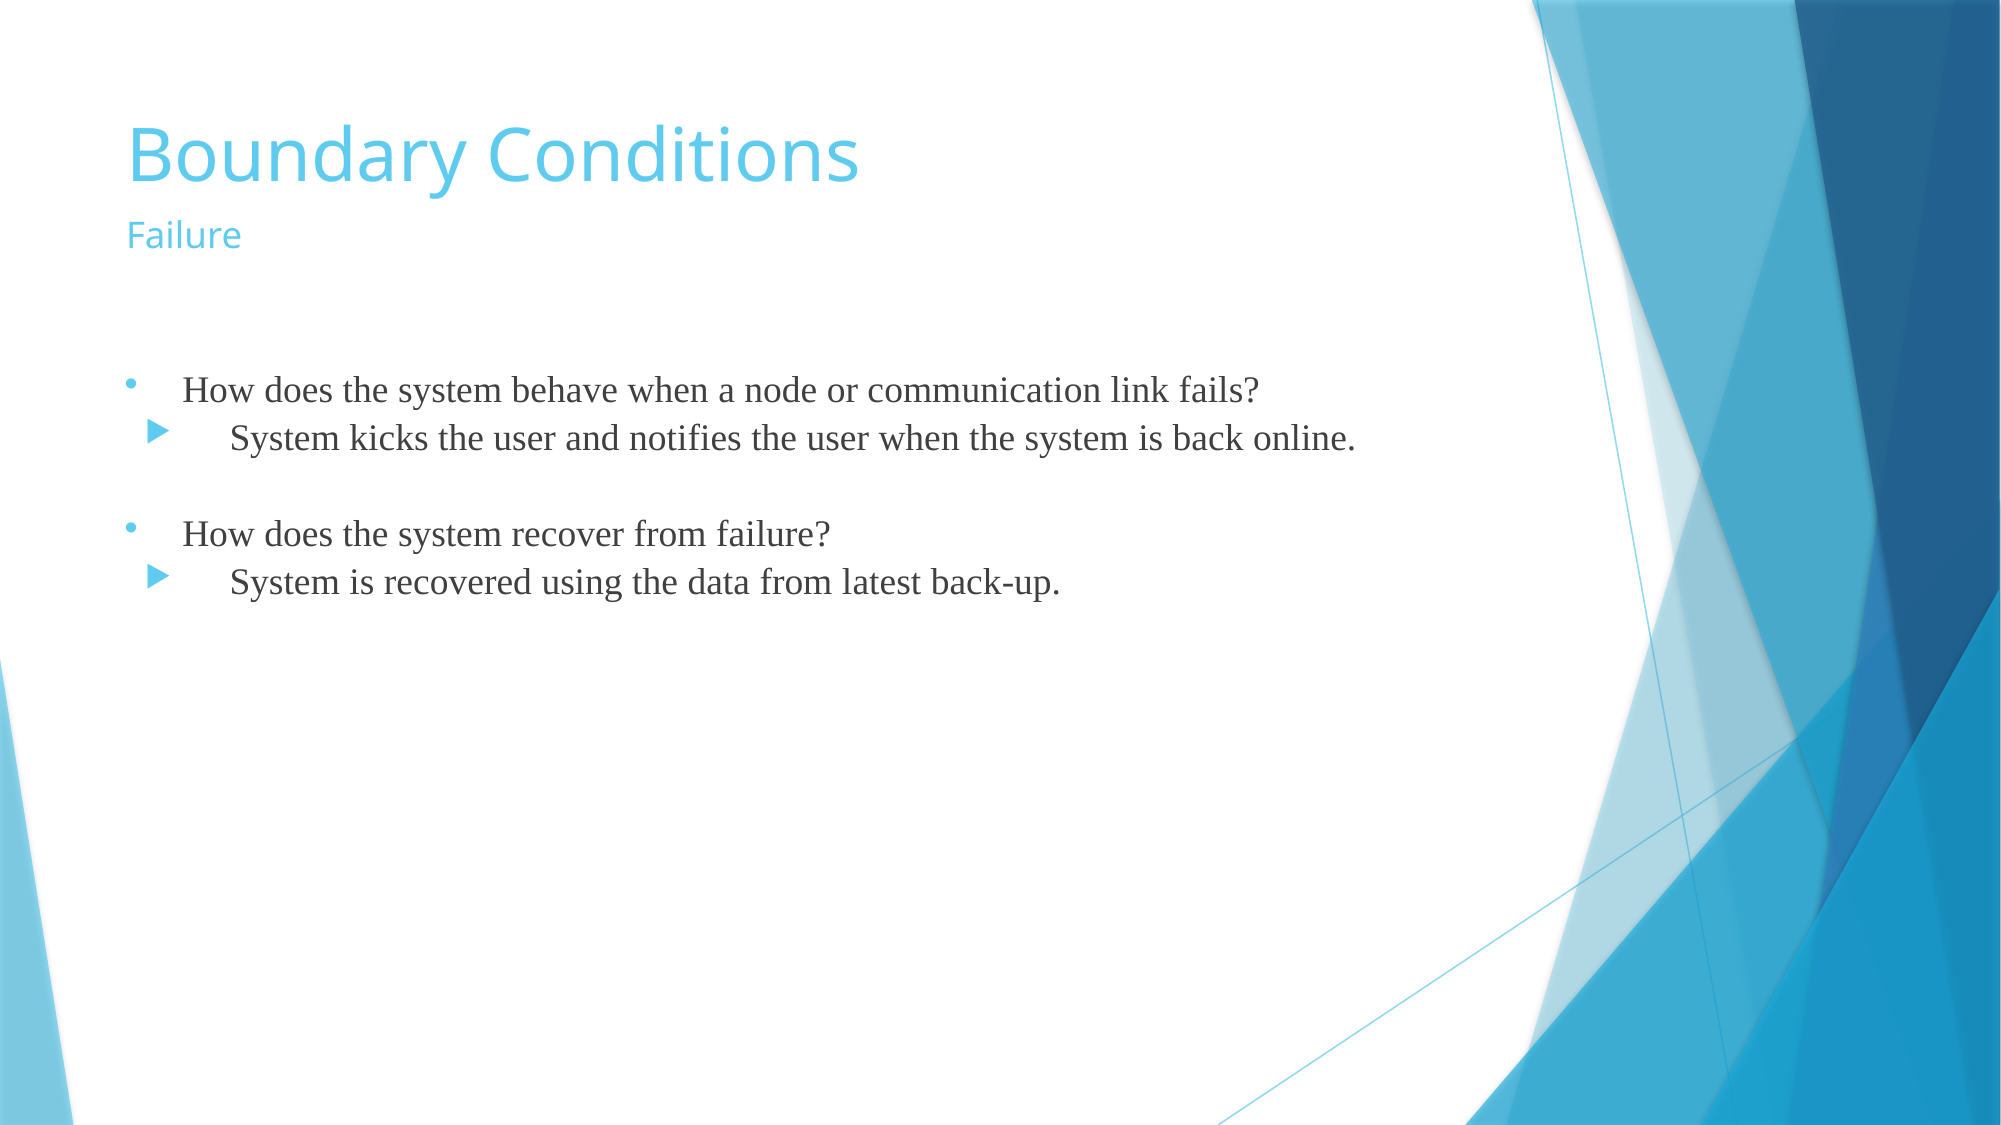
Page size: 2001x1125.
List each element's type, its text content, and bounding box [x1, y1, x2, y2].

text_box Failure [111, 205, 1522, 264]
title Boundary Conditions [111, 99, 1522, 205]
list How does the system behave when a node or communication link fails? System kicks the user and notifies the user when the system is back online. How does the system recover from failure? System is recovered using the data from latest back-up. [111, 354, 1522, 992]
